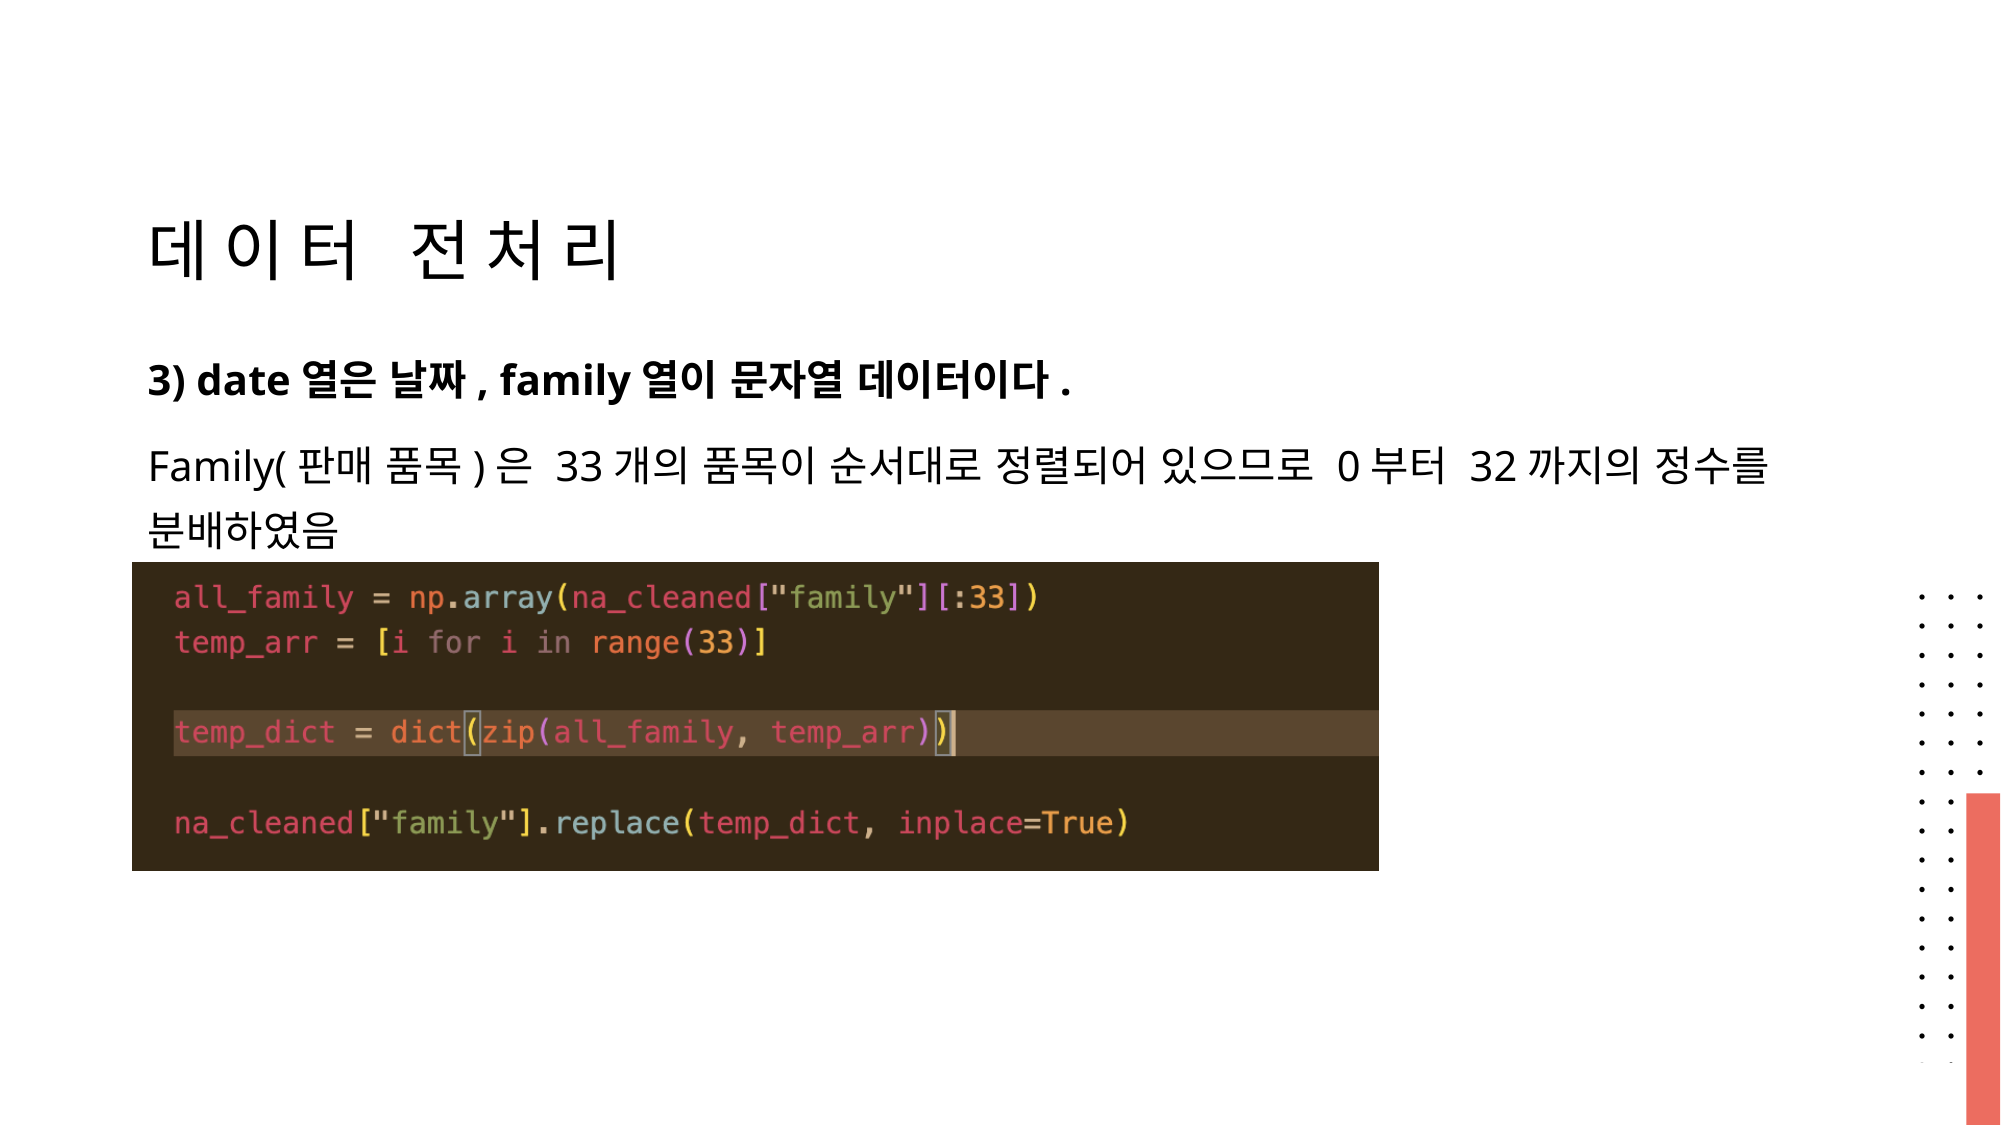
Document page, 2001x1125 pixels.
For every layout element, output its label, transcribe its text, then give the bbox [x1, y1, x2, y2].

list 3) date열은 날짜, family열이 문자열 데이터이다. Family(판매 품목)은 33개의 품목이 순서대로 정렬되어 있으므로 0부터 32까지의 정수를 분배하였음 [132, 331, 1832, 1007]
picture [1907, 582, 1994, 1064]
title 데이터 전처리 [132, 59, 1832, 296]
picture [132, 562, 1379, 871]
